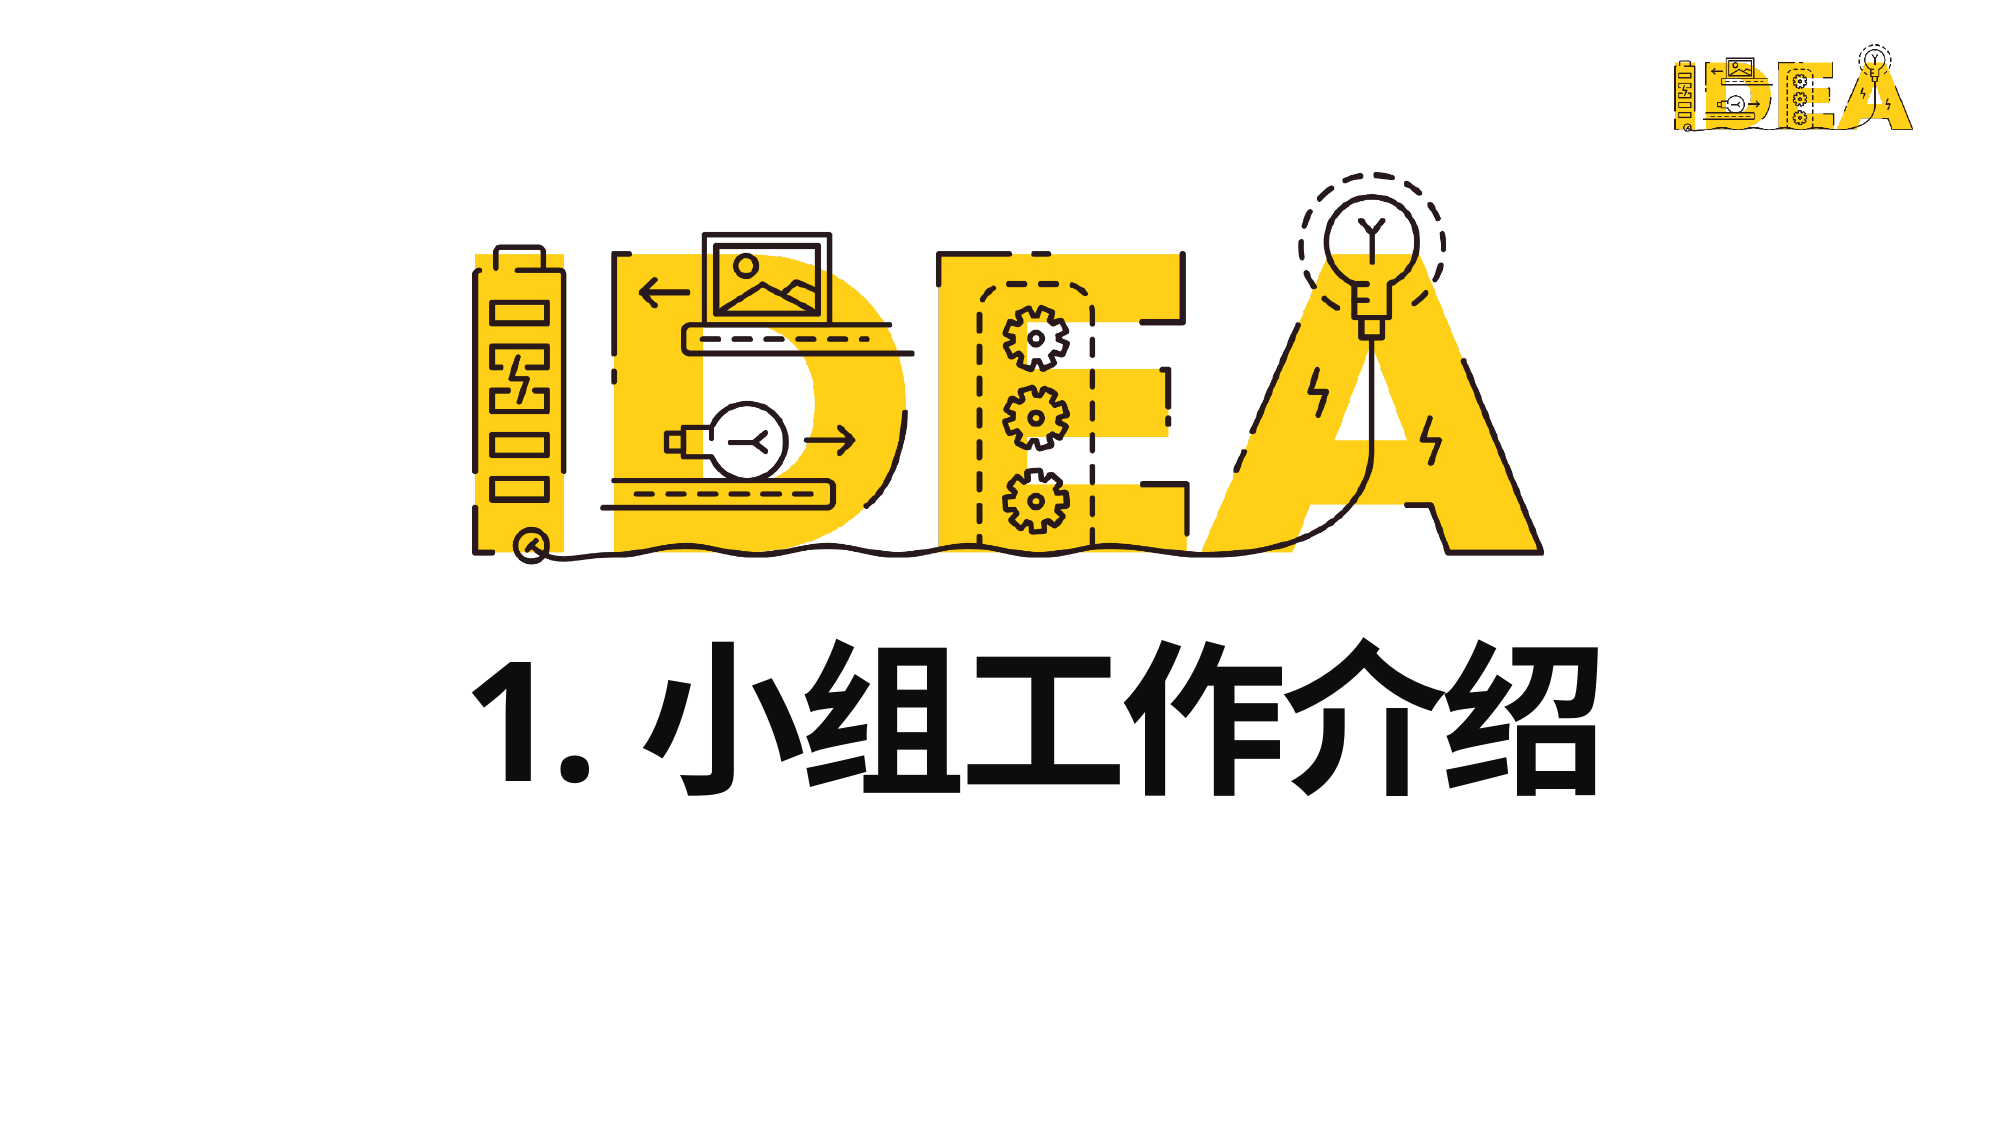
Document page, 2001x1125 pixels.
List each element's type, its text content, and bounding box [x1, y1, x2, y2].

picture [1674, 44, 1913, 152]
picture [354, 119, 1658, 653]
text_box 1.小组工作介绍 [447, 653, 1624, 823]
